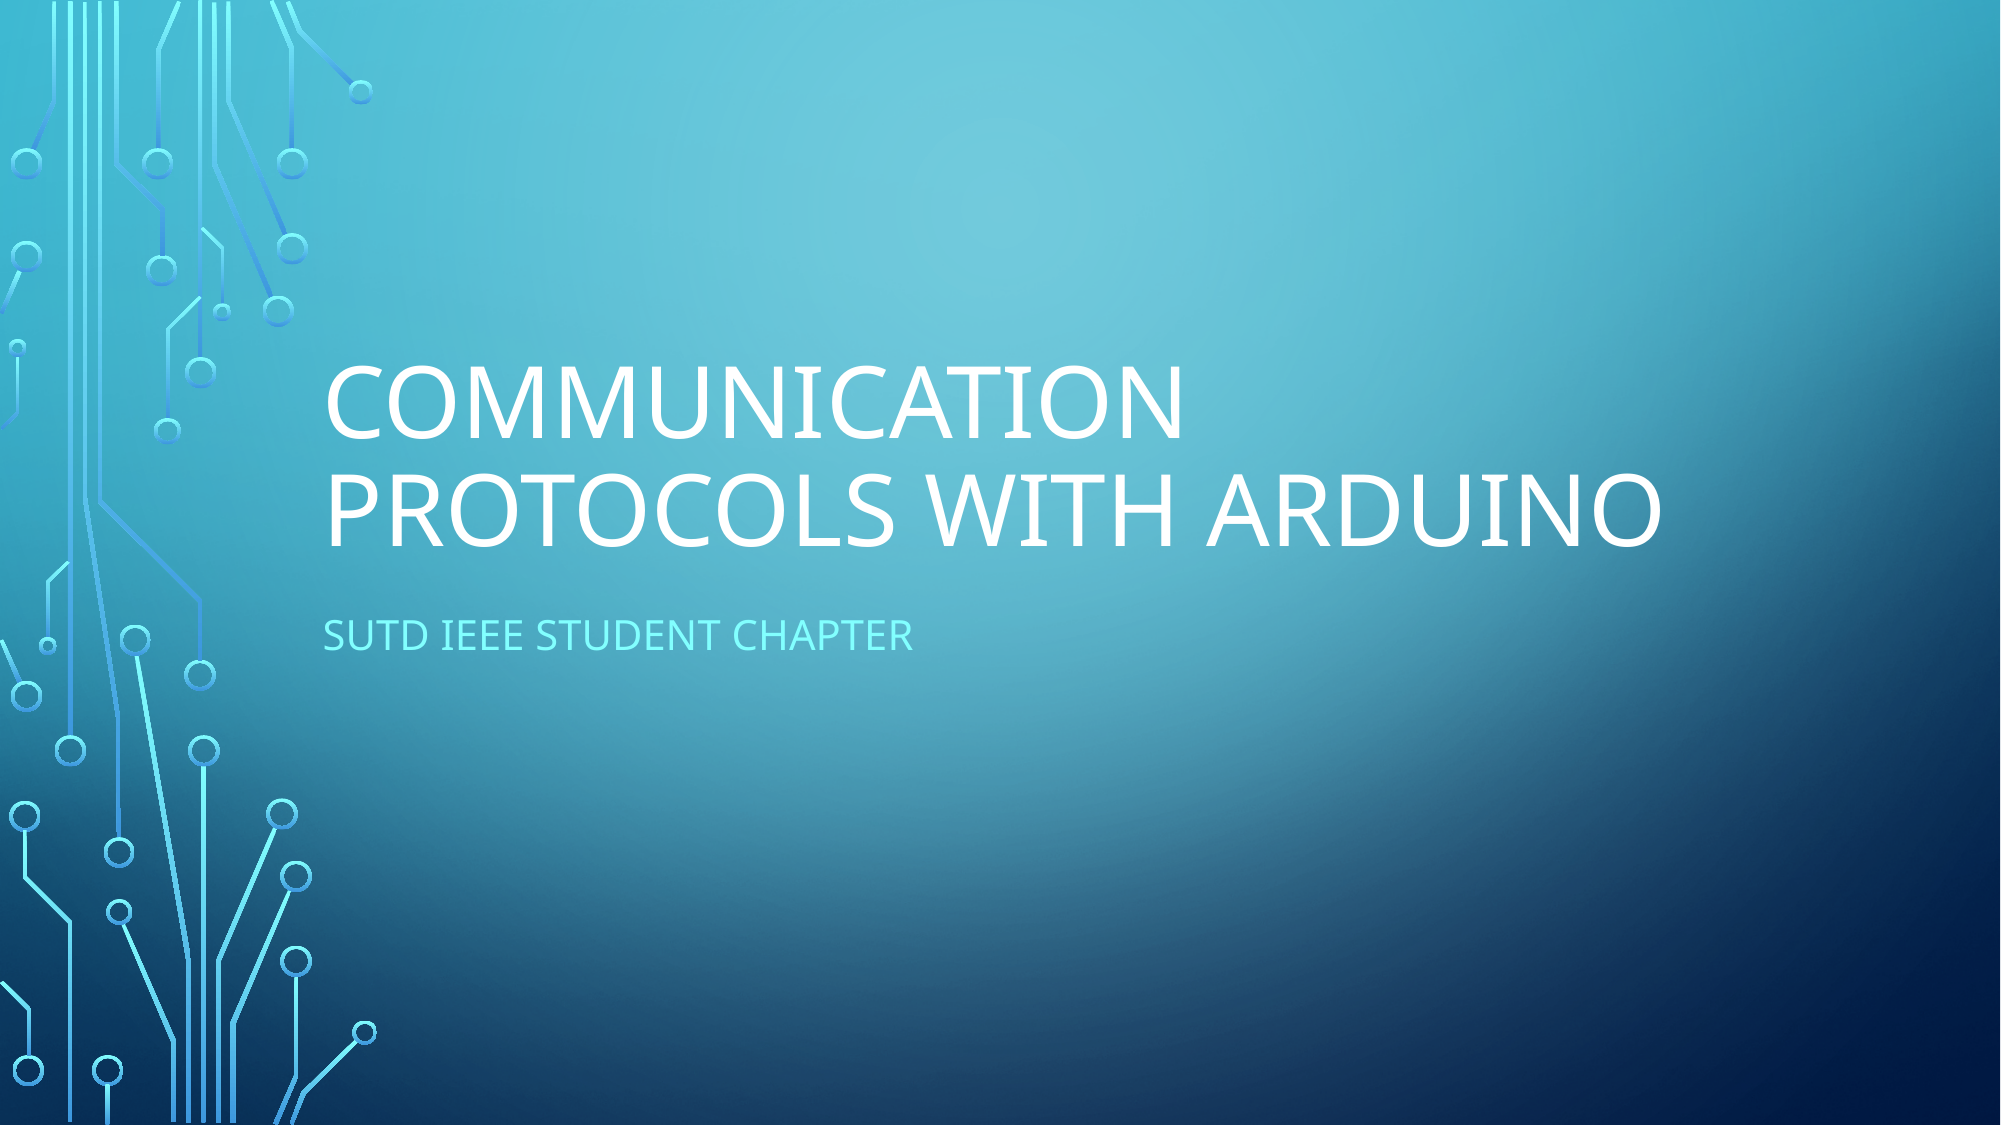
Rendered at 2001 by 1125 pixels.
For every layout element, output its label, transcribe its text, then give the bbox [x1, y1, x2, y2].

title Communication protocols with Arduino [307, 184, 1750, 576]
subtitle SUTD IEEE Student Chapter [307, 590, 1750, 863]
